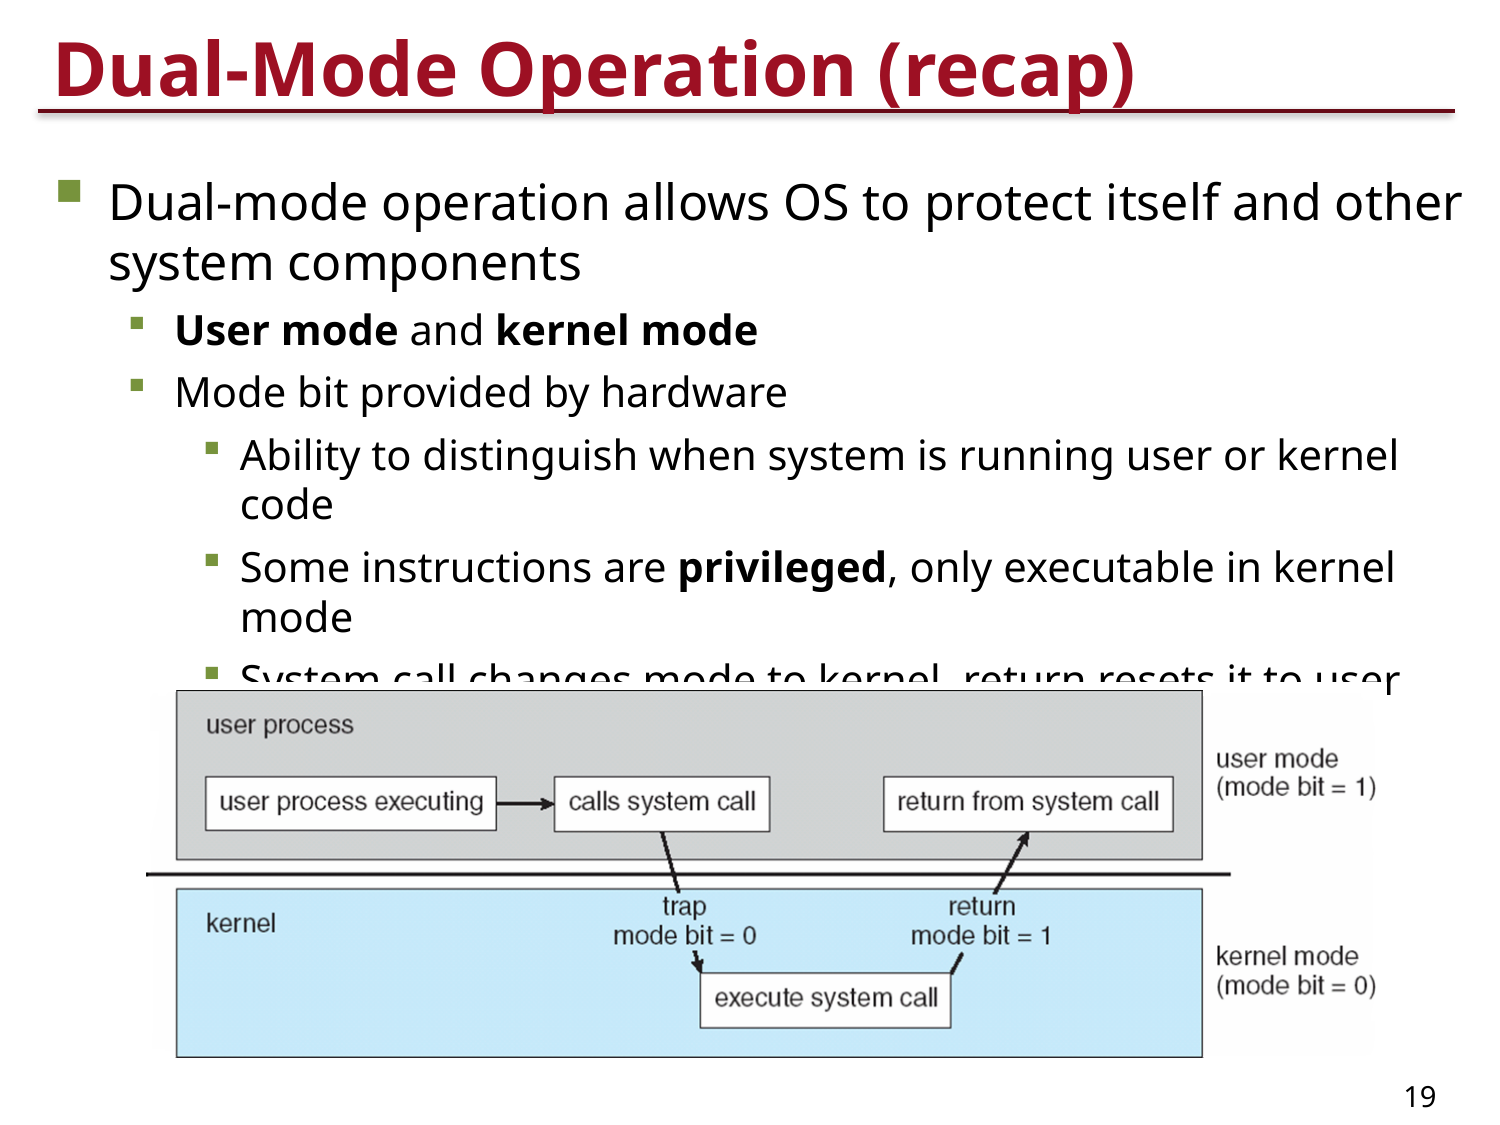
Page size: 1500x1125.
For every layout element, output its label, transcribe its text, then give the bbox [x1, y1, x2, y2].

list Dual-mode operation allows OS to protect itself and other system components User mode and kernel mode Mode bit provided by hardware Ability to distinguish when system is running user or kernel code Some instructions are privileged, only executable in kernel mode System call changes mode to kernel, return resets it to user [37, 163, 1500, 764]
title Dual-Mode Operation (recap) [37, 13, 1455, 120]
picture [138, 682, 1387, 1068]
slide_number 19 [1388, 1071, 1500, 1120]
